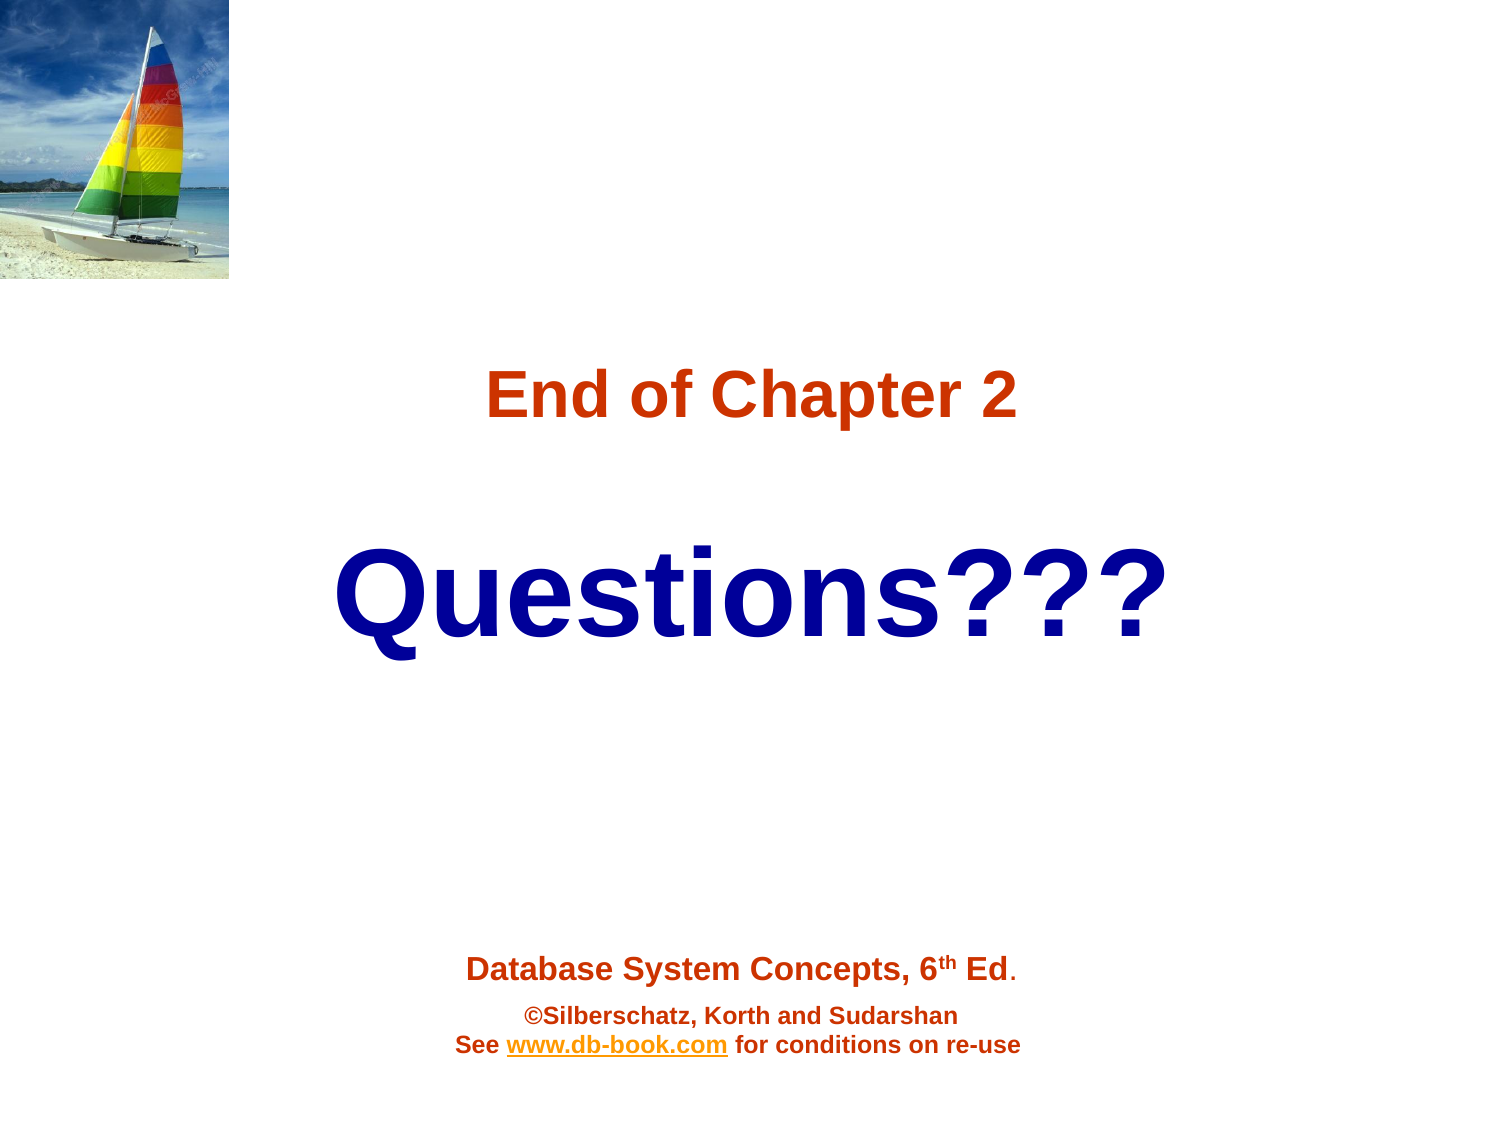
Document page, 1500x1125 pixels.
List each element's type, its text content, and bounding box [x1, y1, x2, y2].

title End of Chapter 2 Questions??? [114, 355, 1390, 669]
picture [0, 0, 229, 279]
